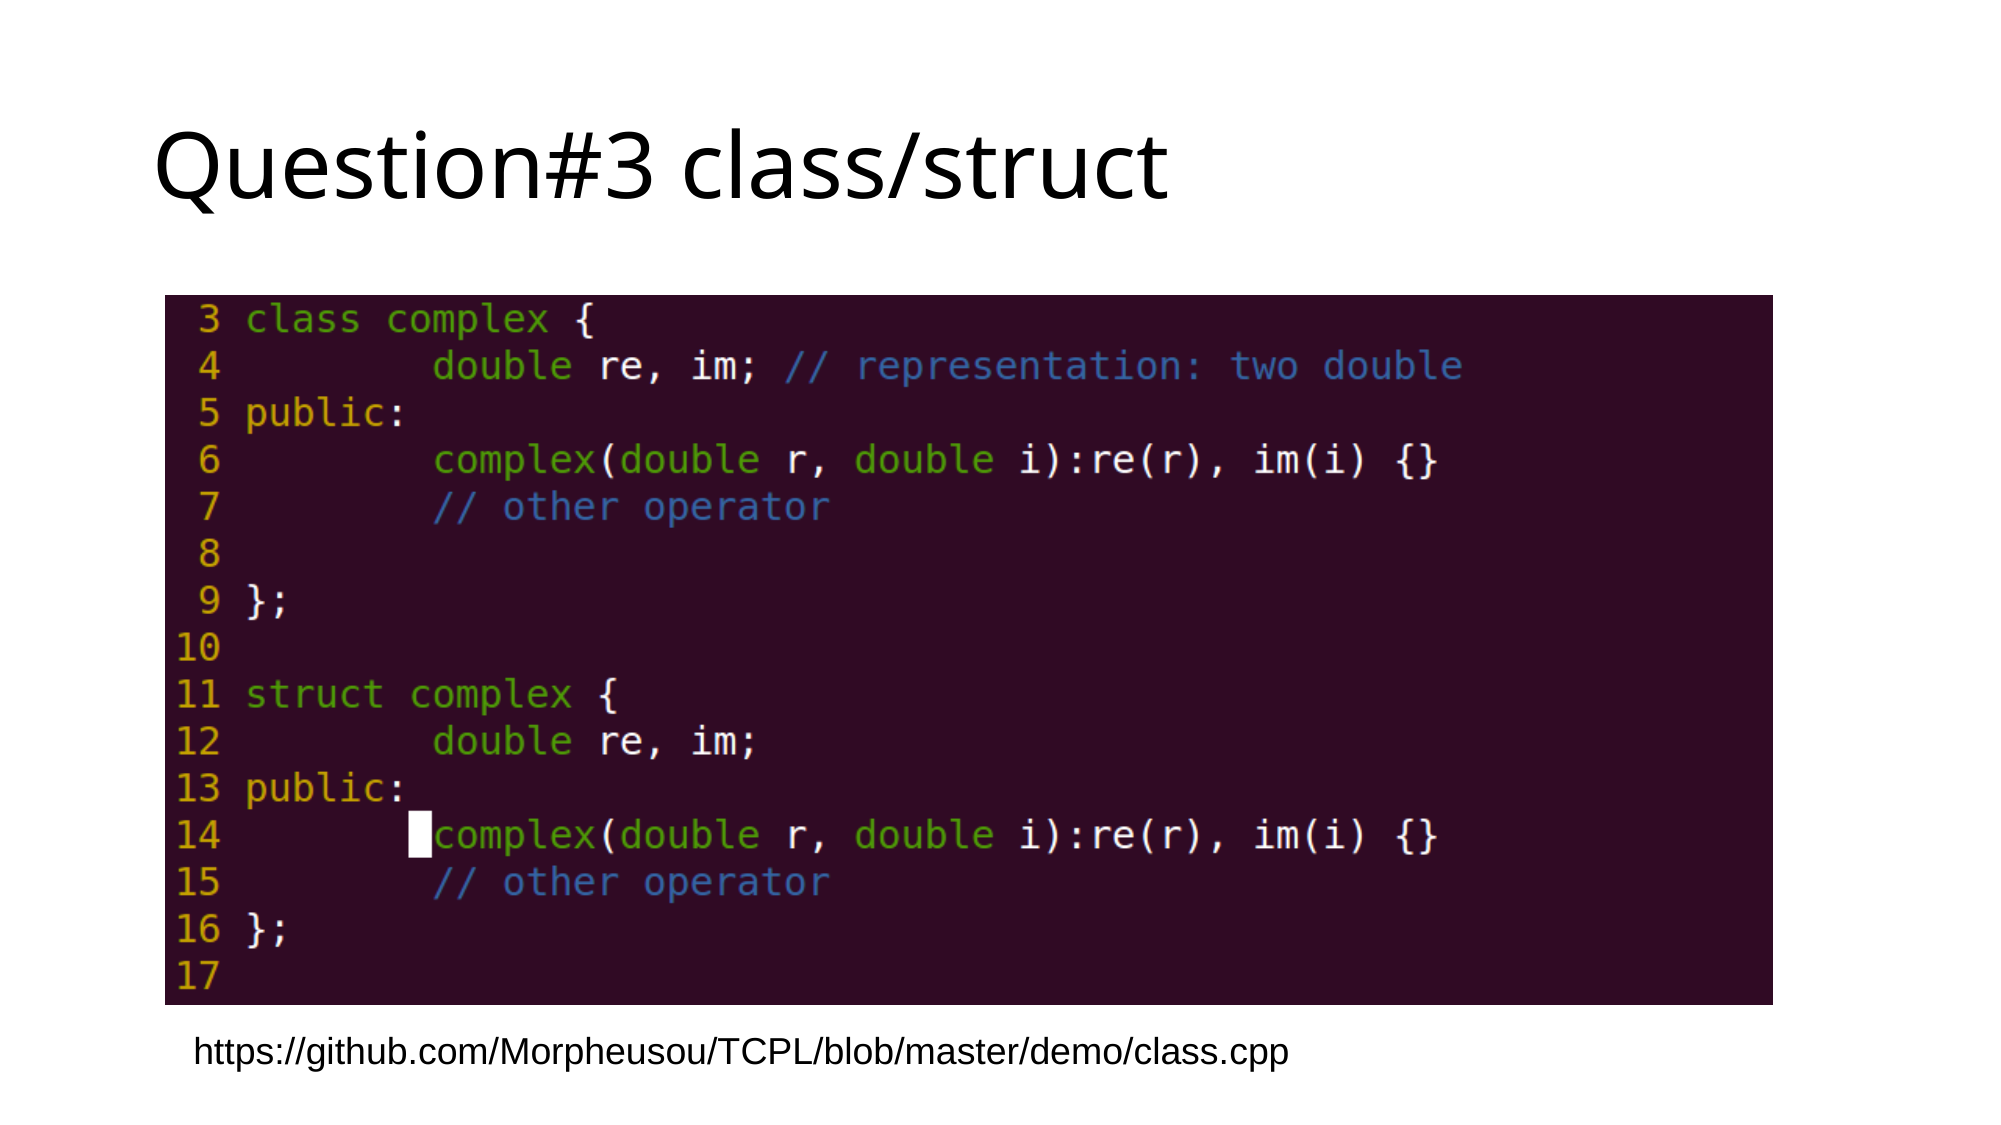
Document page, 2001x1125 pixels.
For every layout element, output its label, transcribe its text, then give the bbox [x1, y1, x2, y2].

text_box https://github.com/Morpheusou/TCPL/blob/master/demo/class.cpp [178, 1020, 1305, 1077]
text_box Question#3 class/struct [137, 59, 1863, 278]
picture [164, 295, 1773, 1006]
